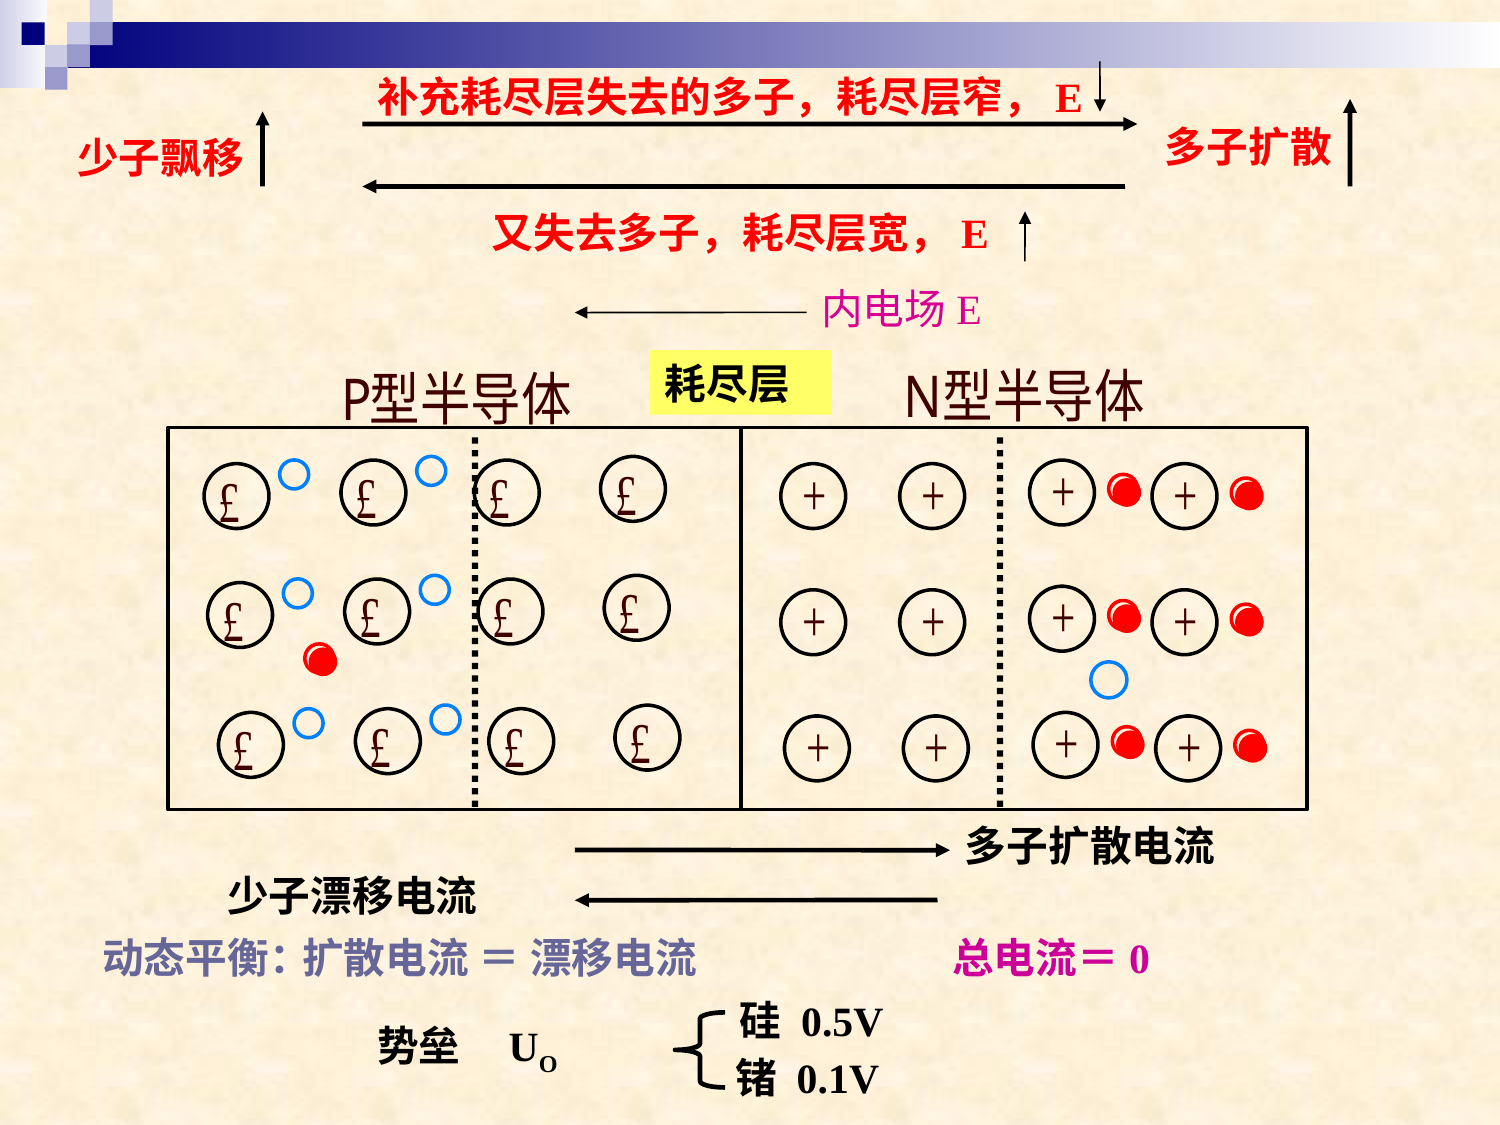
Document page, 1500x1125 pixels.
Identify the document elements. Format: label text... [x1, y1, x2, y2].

text_box 扩散电流 ＝ 漂移电流 [287, 928, 937, 990]
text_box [362, 987, 925, 1110]
text_box 总电流＝0 [937, 928, 1300, 990]
picture [0, 67, 1500, 1125]
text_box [62, 111, 263, 189]
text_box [149, 274, 1325, 928]
picture [113, 0, 1500, 22]
picture [47, 0, 89, 45]
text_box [1149, 98, 1350, 187]
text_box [362, 61, 1213, 129]
text_box 动态平衡： [87, 924, 287, 990]
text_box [362, 186, 1213, 265]
